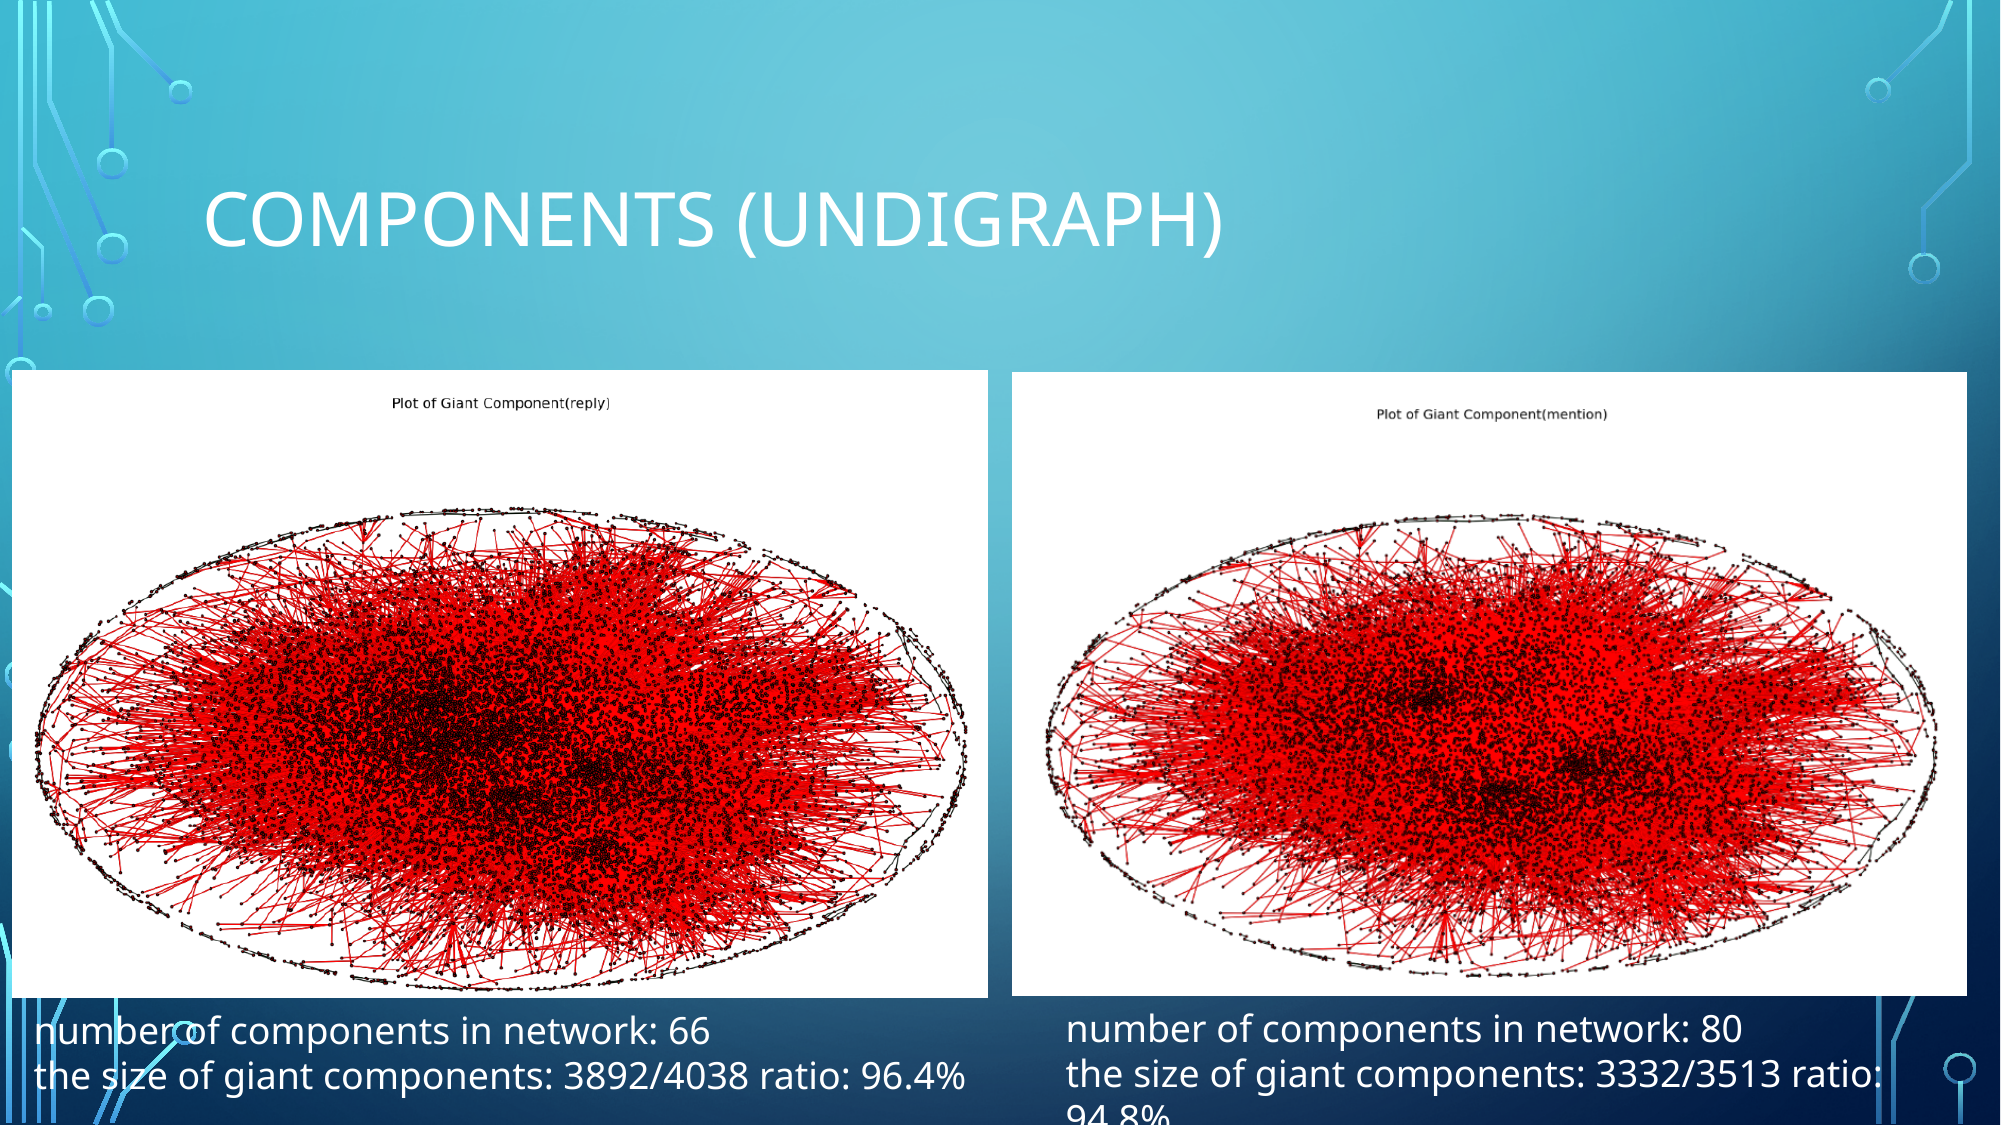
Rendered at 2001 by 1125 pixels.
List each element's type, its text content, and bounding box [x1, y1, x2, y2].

text_box number of components in network: 66 the size of giant components: 3892/4038 ratio: 96.4% [18, 999, 982, 1105]
text_box number of components in network: 80 the size of giant components: 3332/3513 ratio: 94.8% [1050, 997, 1928, 1125]
title Components (Undigraph) [187, 101, 1813, 344]
picture [12, 370, 988, 998]
picture [1012, 372, 1967, 997]
